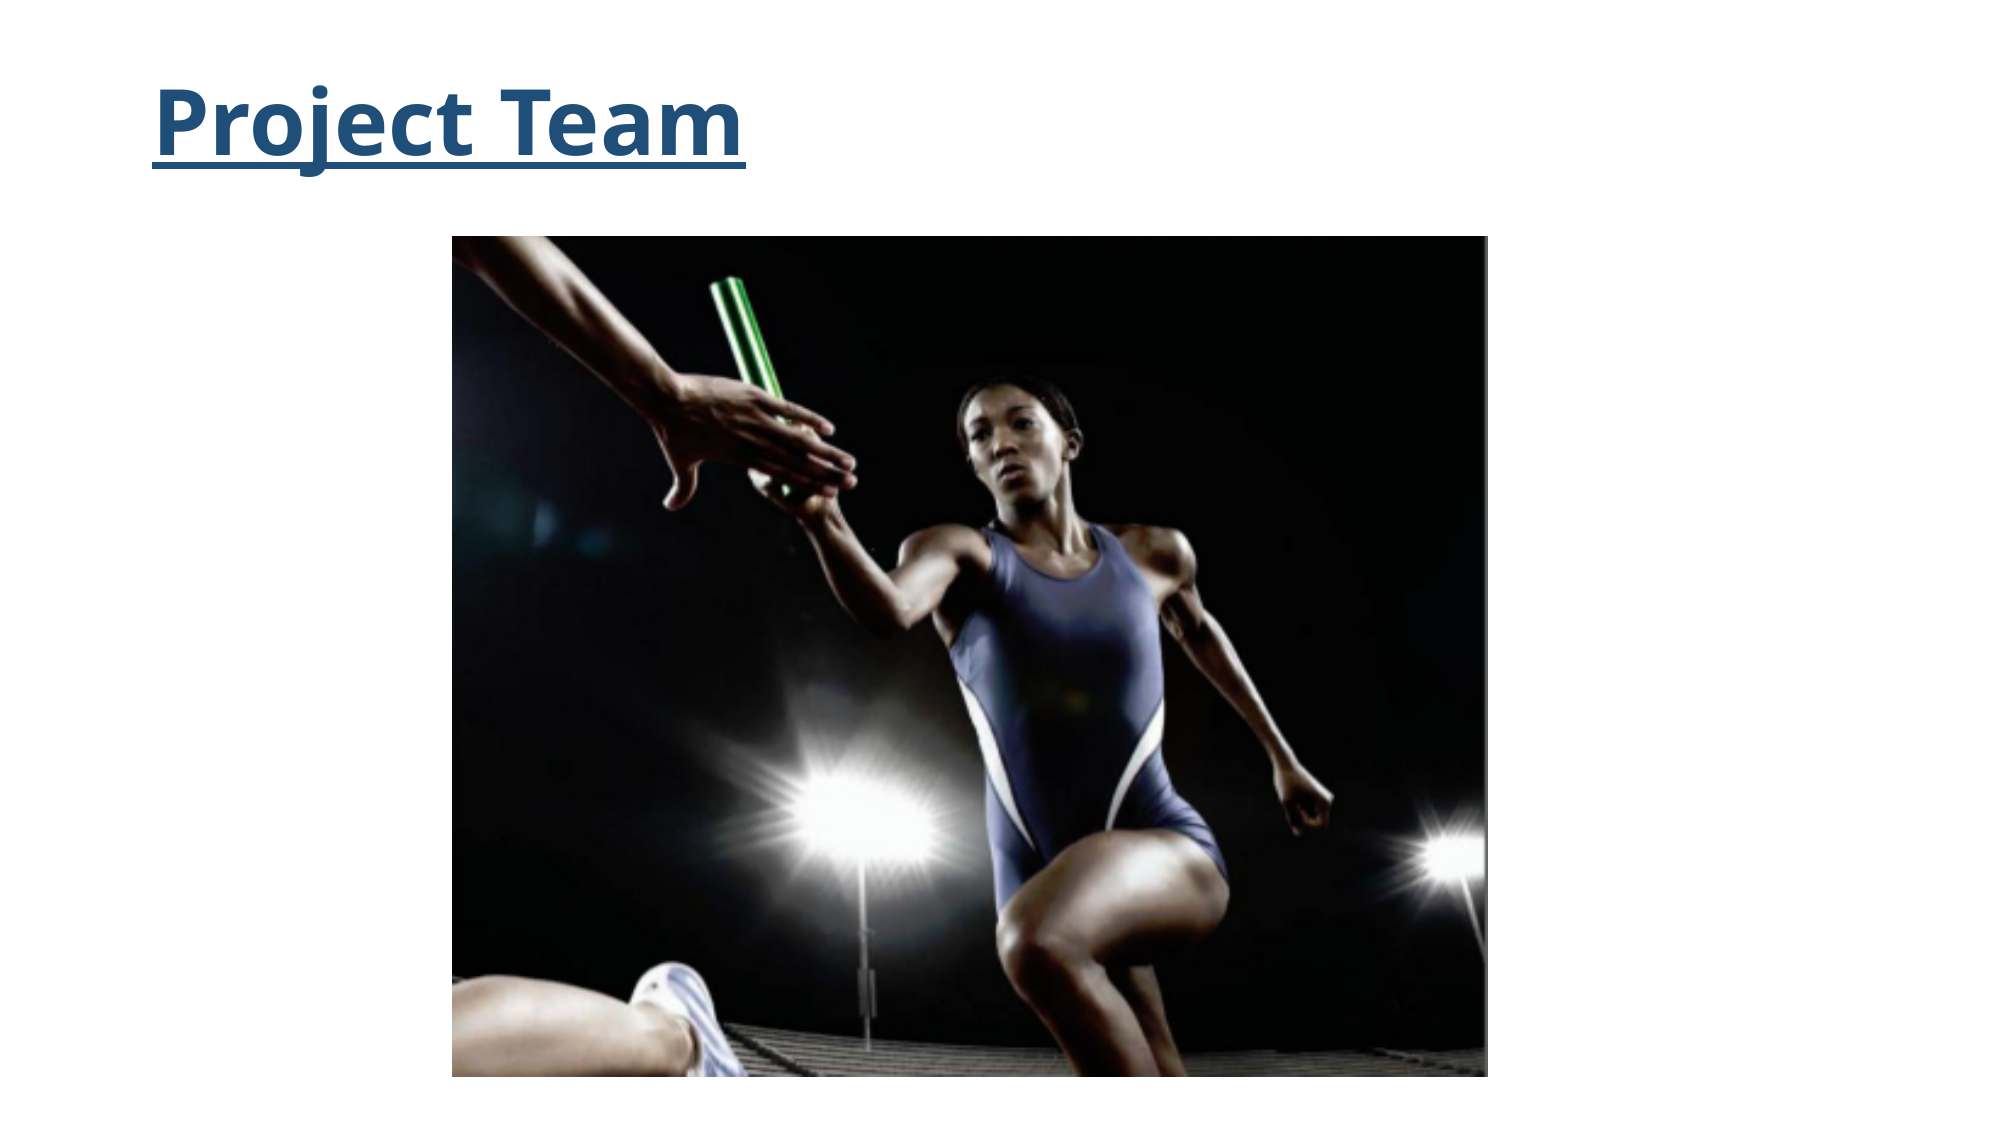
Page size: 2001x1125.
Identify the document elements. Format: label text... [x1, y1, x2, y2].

title Project Team [137, 17, 1863, 235]
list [451, 236, 1488, 1077]
